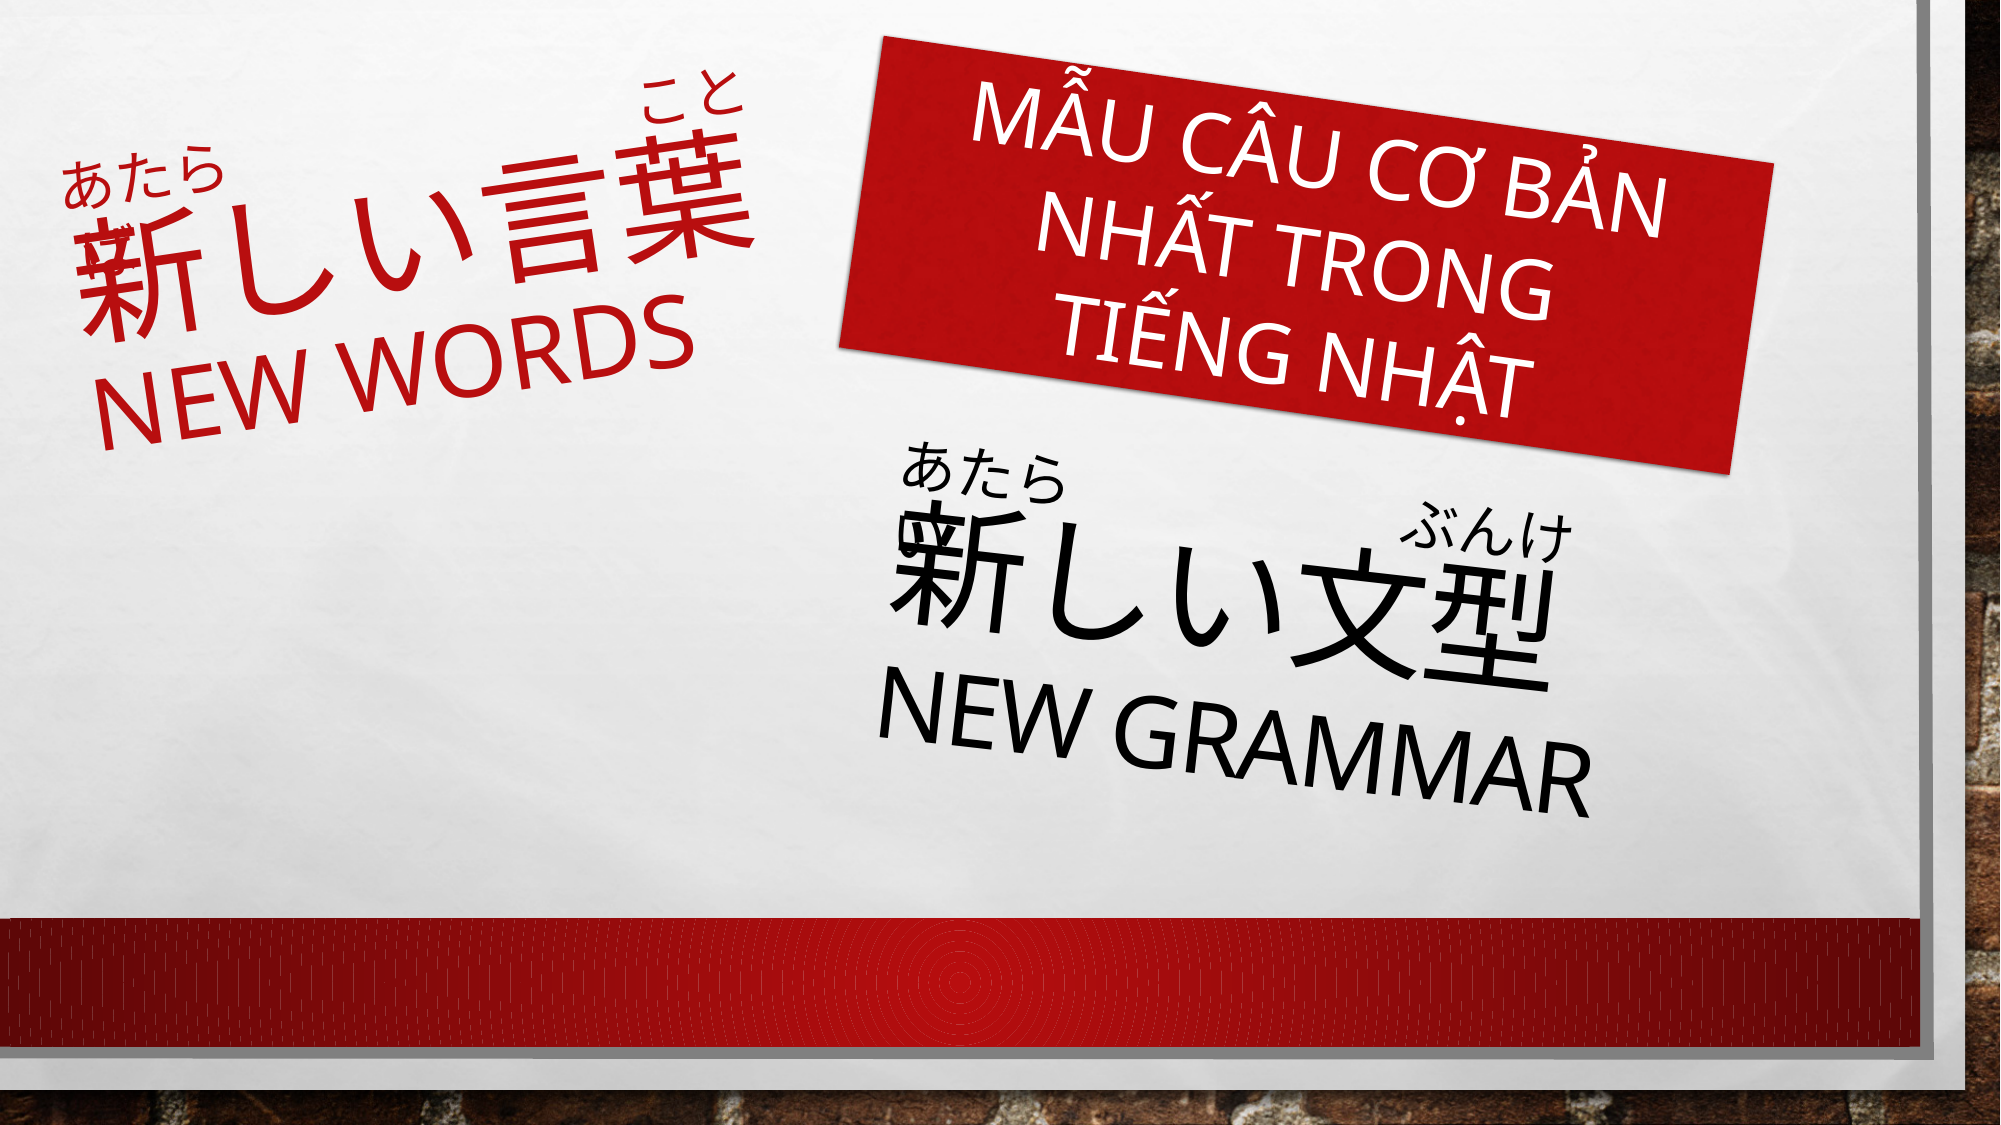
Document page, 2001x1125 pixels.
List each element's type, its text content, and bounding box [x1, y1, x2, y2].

picture [0, 0, 2000, 1125]
text_box MẪU CÂU CƠ BẢN NHẤT TRONG TIẾNG NHẬT [839, 35, 1775, 475]
text_box あたら こと ば [36, 40, 789, 302]
text_box あたら ぶんけい [872, 418, 1623, 657]
text_box 新しい文型 NEW GRAMMAR [852, 414, 1688, 854]
title 新しい言葉 NEW WORDS [59, 75, 833, 513]
